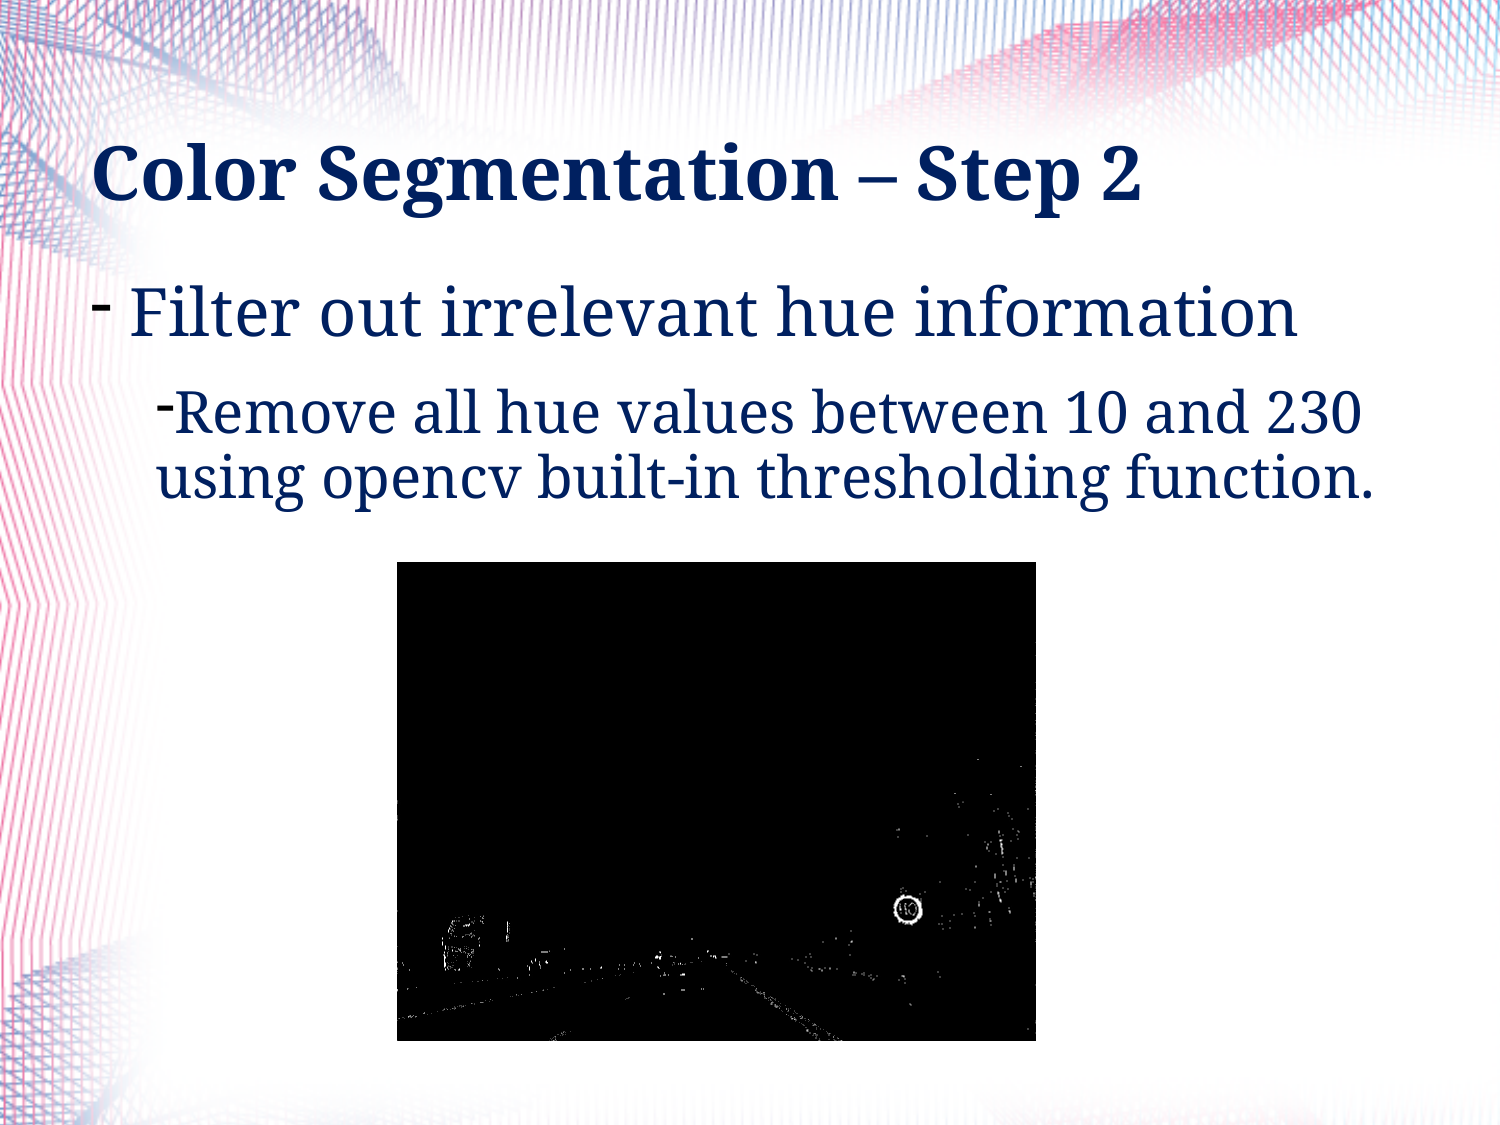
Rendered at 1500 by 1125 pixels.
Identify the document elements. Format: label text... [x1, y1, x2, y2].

list Filter out irrelevant hue information Remove all hue values between 10 and 230 using opencv built-in thresholding function. [74, 262, 1426, 1078]
picture [0, 0, 1500, 1125]
title Color Segmentation – Step 2 [74, 44, 1426, 233]
